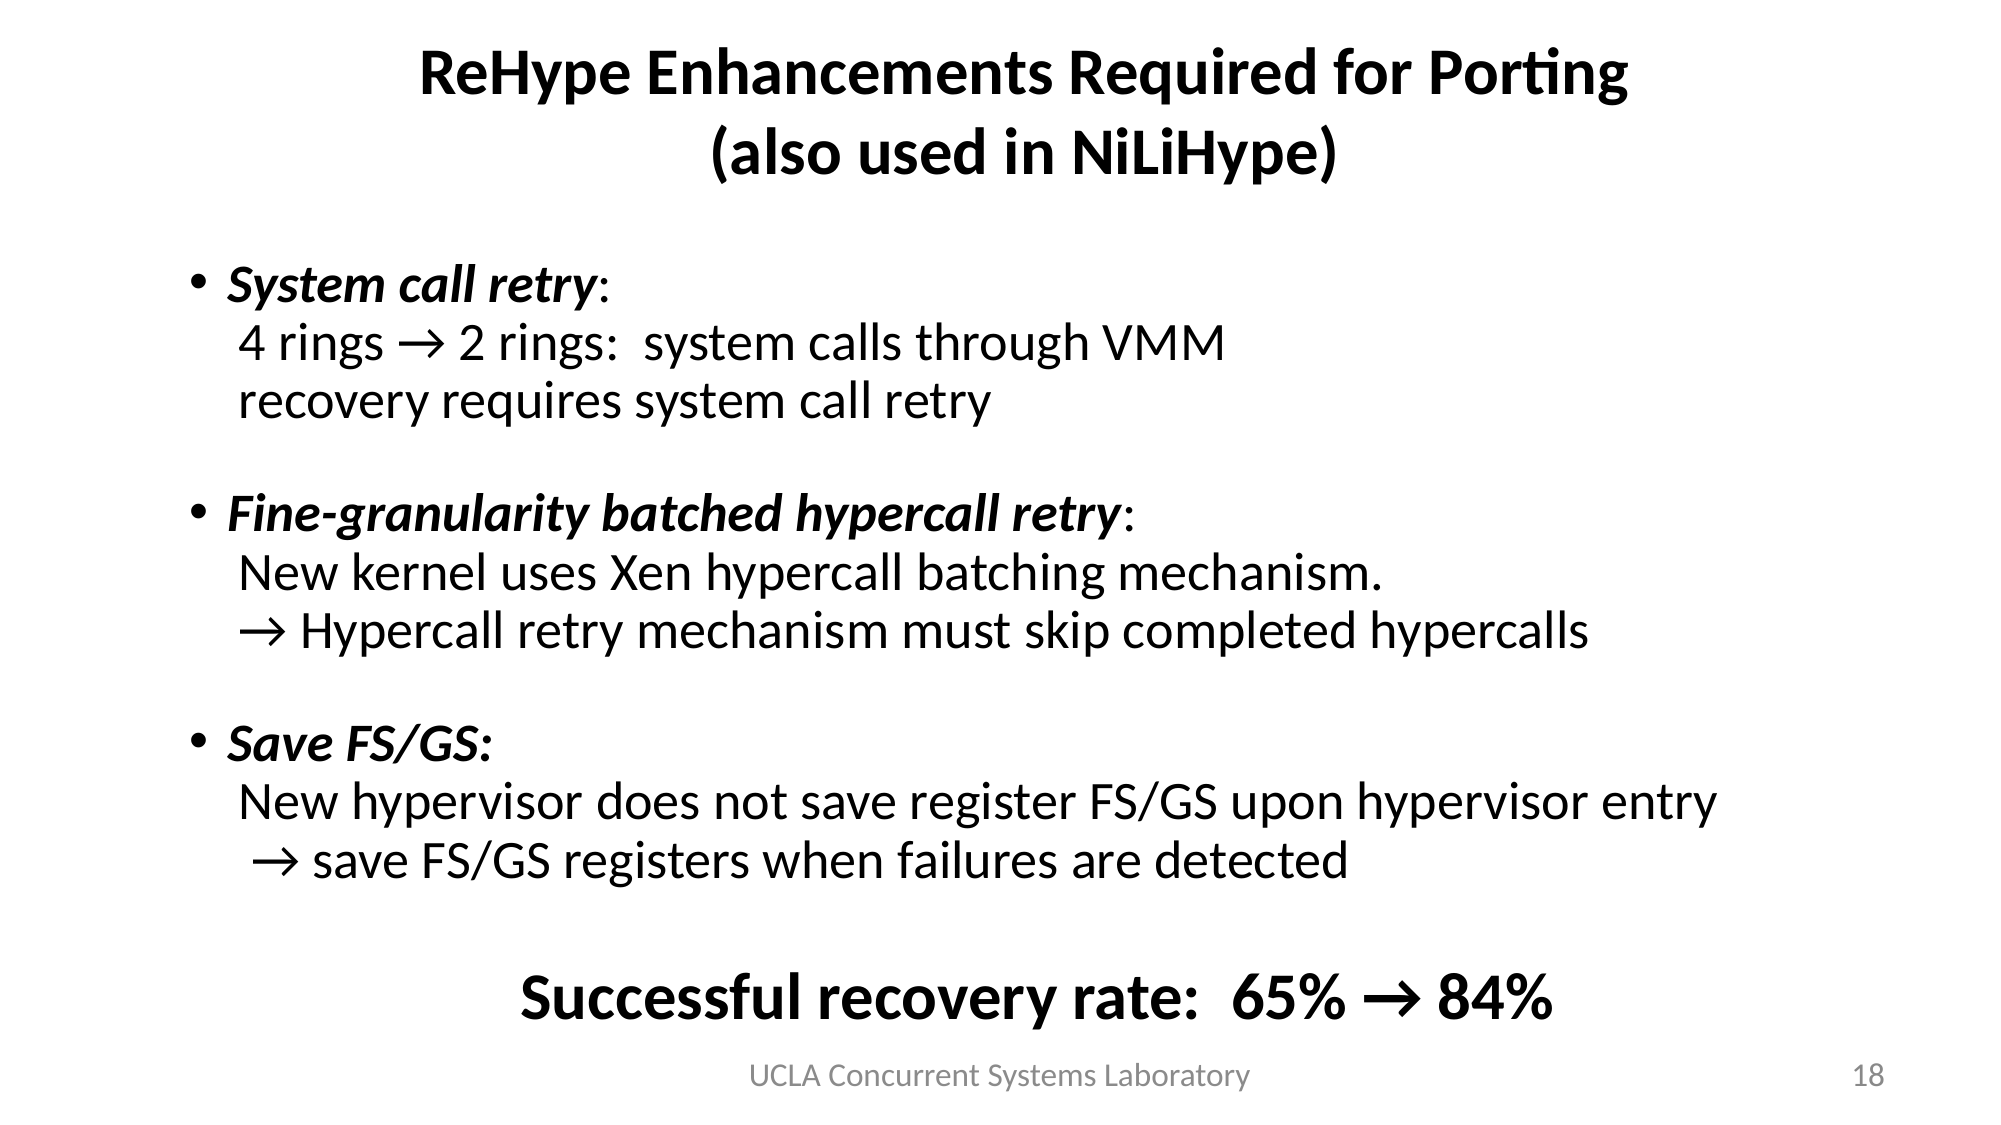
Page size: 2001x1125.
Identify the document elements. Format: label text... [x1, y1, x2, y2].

text_box ReHype Enhancements Required for Porting (also used in NiLiHype) [284, 55, 1766, 98]
text_box System call retry: 4 rings → 2 rings: system calls through VMM recovery requires system call retry Fine-granularity batched hypercall retry: New kernel uses Xen hypercall batching mechanism. → Hypercall retry mechanism must skip completed hypercalls Save FS/GS: New hypervisor does not save register FS/GS upon hypervisor entry → save FS/GS registers when failures are detected Successful recovery rate: 65% → 84% [174, 247, 1900, 1125]
text_box [144, 98, 1905, 1087]
footer UCLA Concurrent Systems Laboratory [683, 1042, 1317, 1103]
